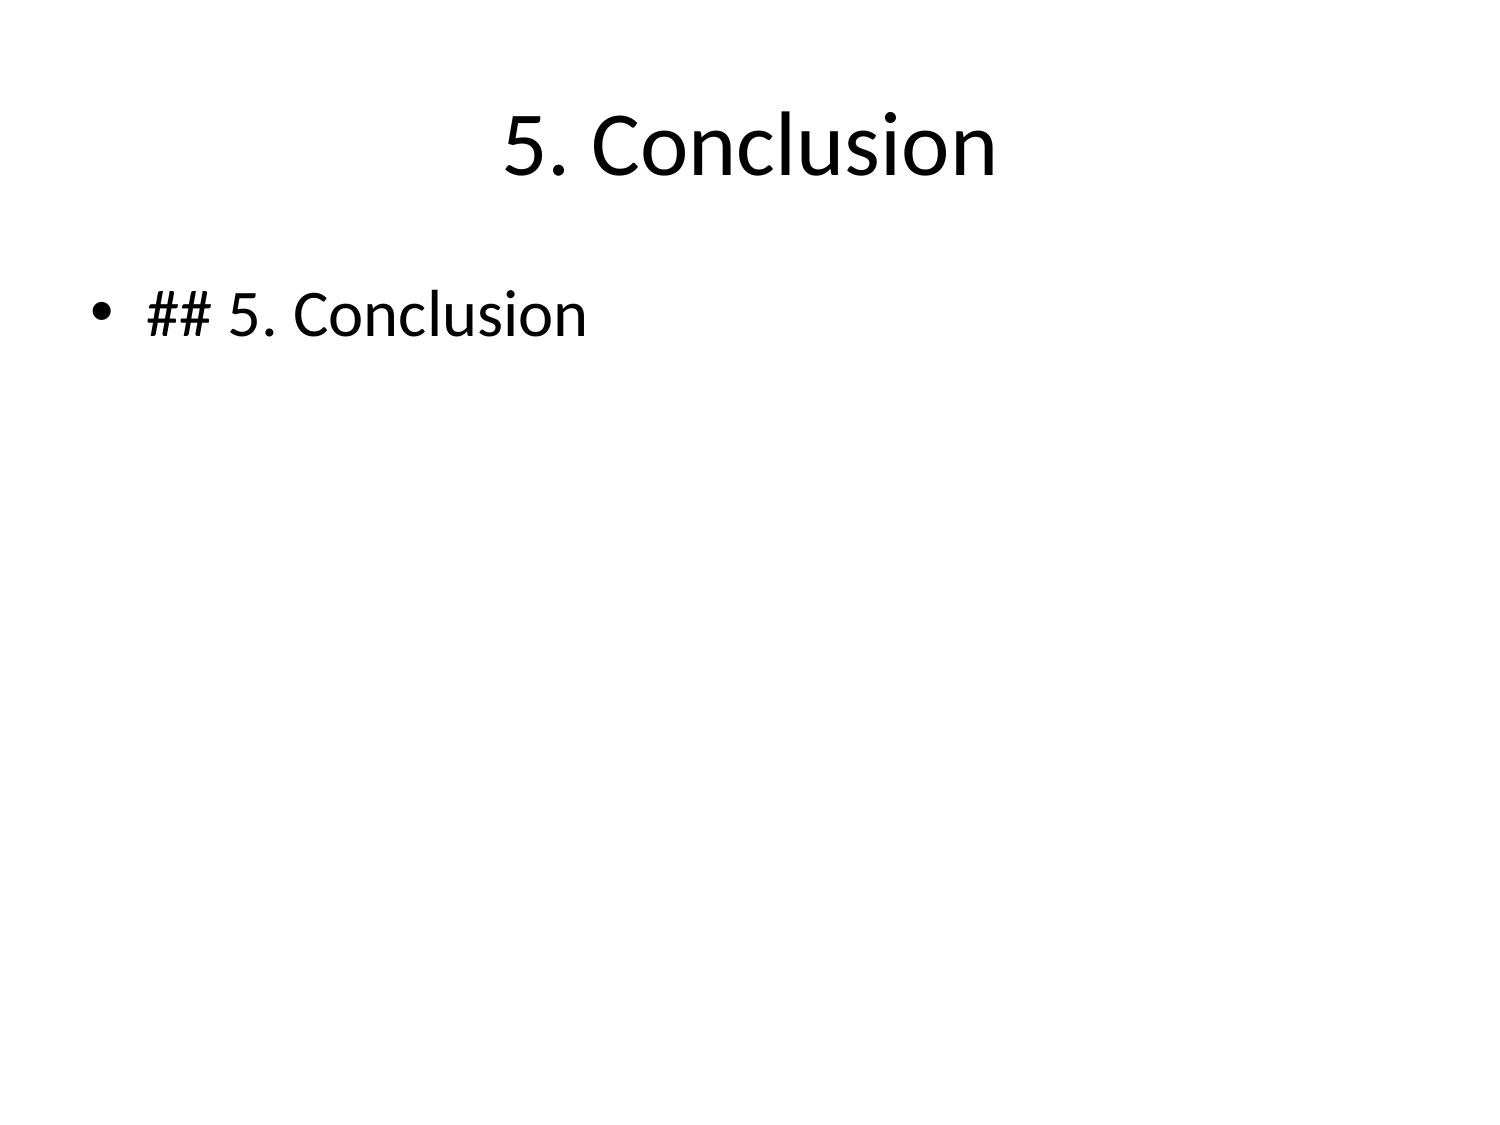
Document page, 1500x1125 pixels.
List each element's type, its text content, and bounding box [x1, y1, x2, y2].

list ## 5. Conclusion [75, 262, 1425, 1005]
title 5. Conclusion [75, 45, 1425, 233]
